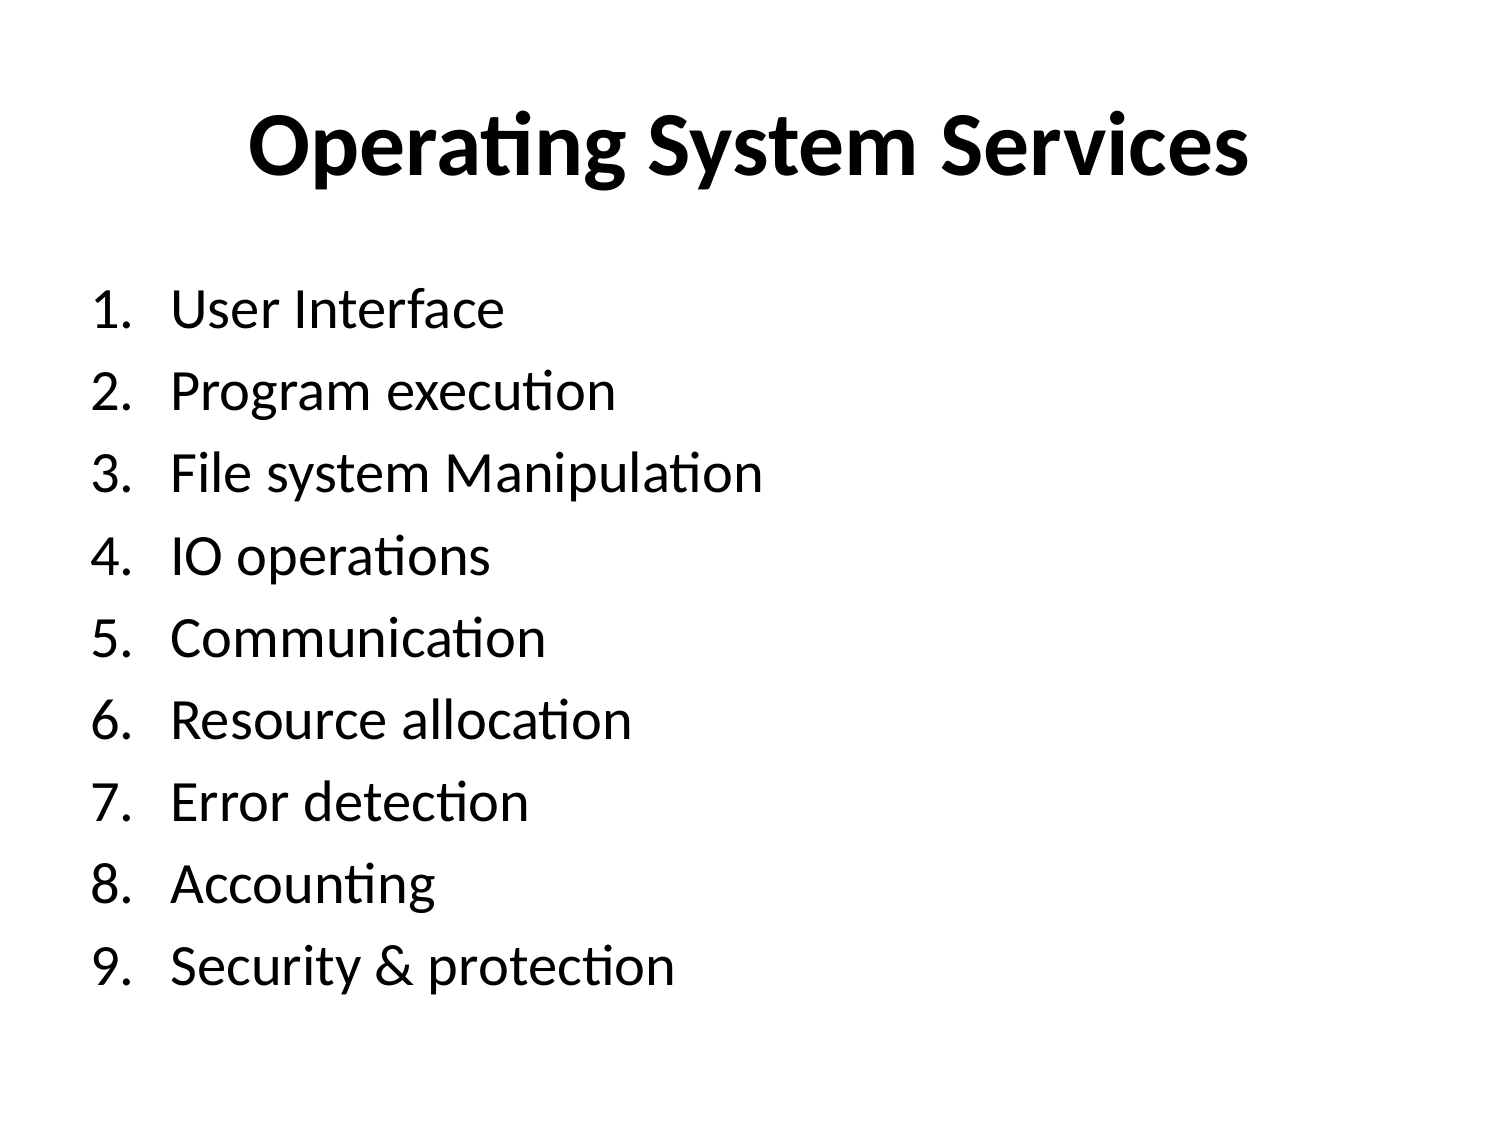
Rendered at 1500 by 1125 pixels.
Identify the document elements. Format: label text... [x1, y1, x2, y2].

list User Interface Program execution File system Manipulation IO operations Communication Resource allocation Error detection Accounting Security & protection [75, 262, 1425, 1005]
title Operating System Services [75, 45, 1425, 233]
